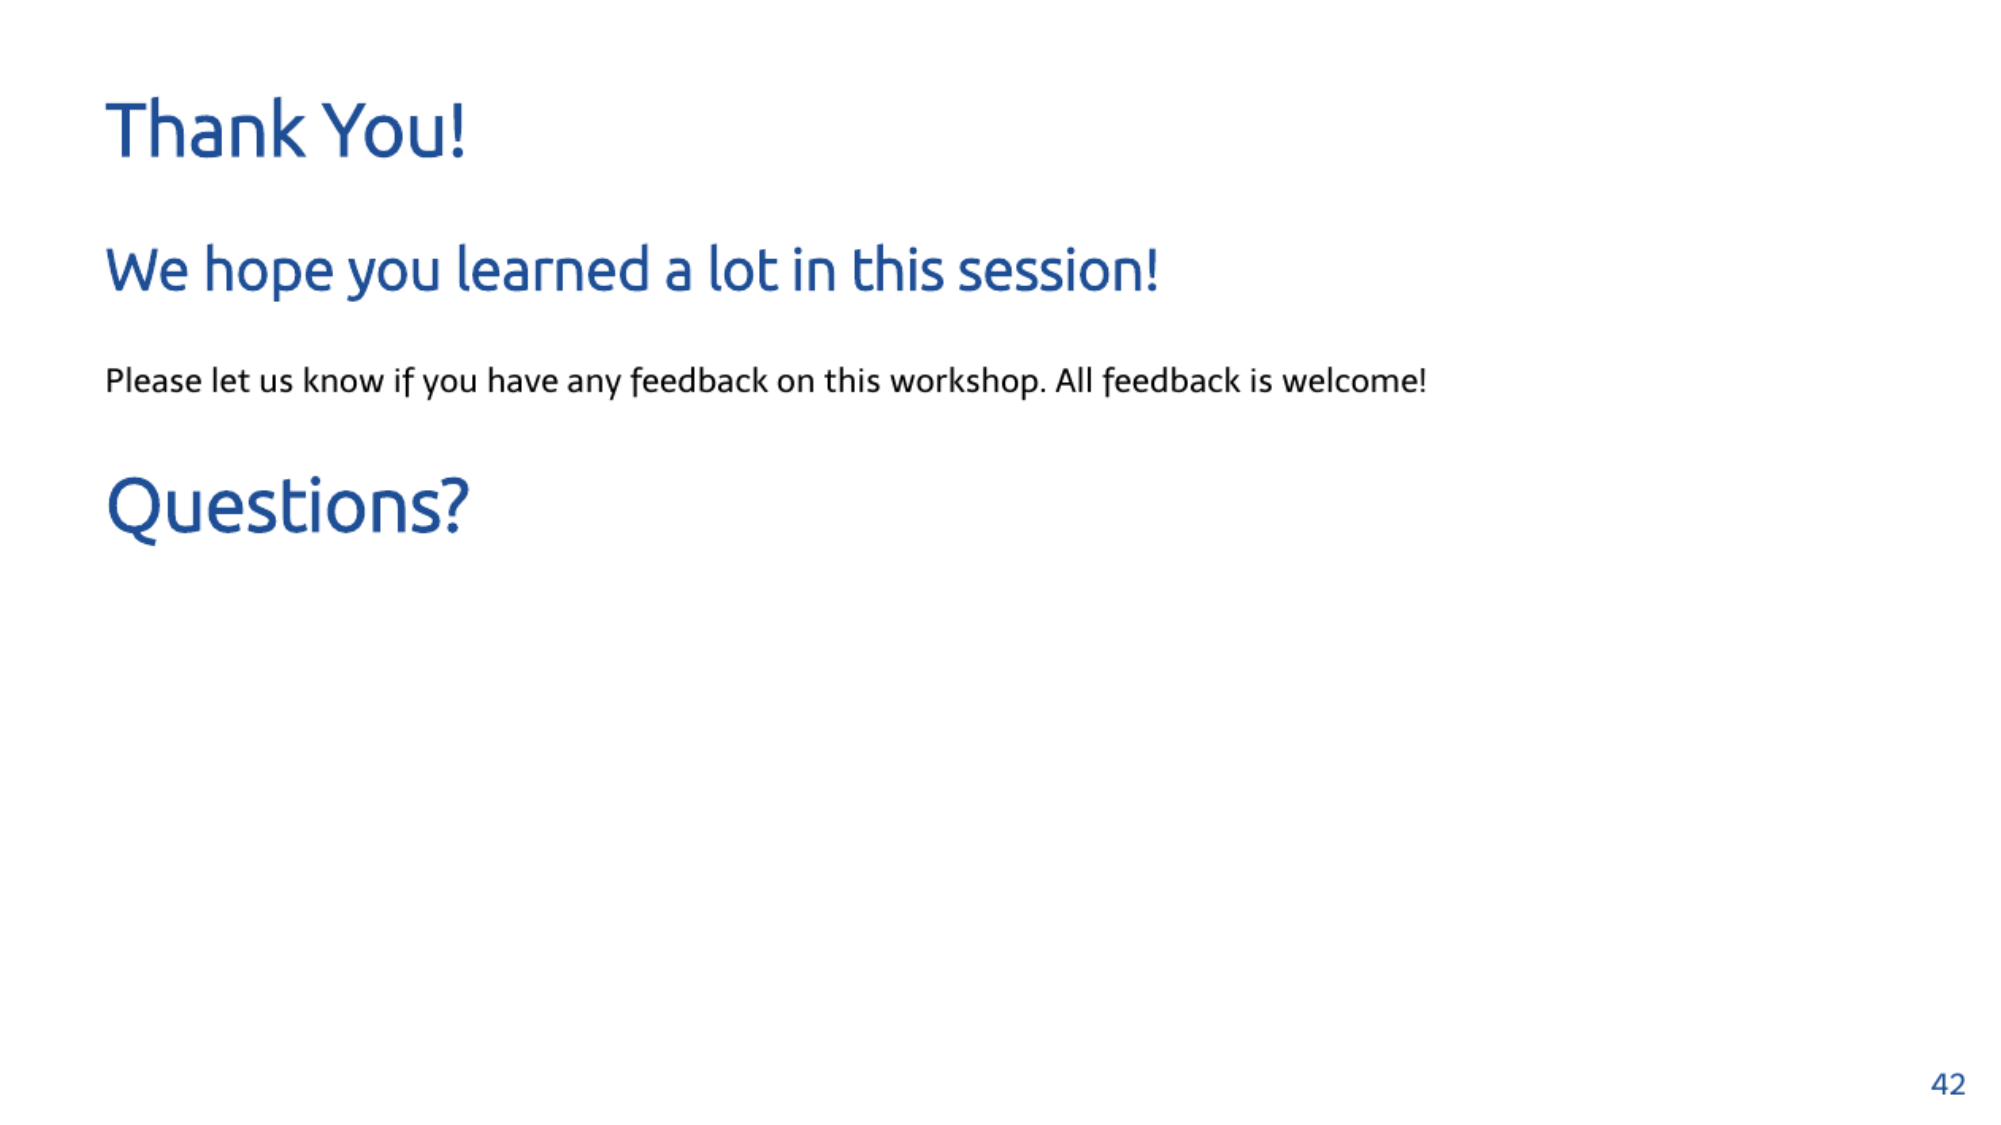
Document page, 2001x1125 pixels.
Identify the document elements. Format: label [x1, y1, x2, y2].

list [0, 0, 2000, 1125]
